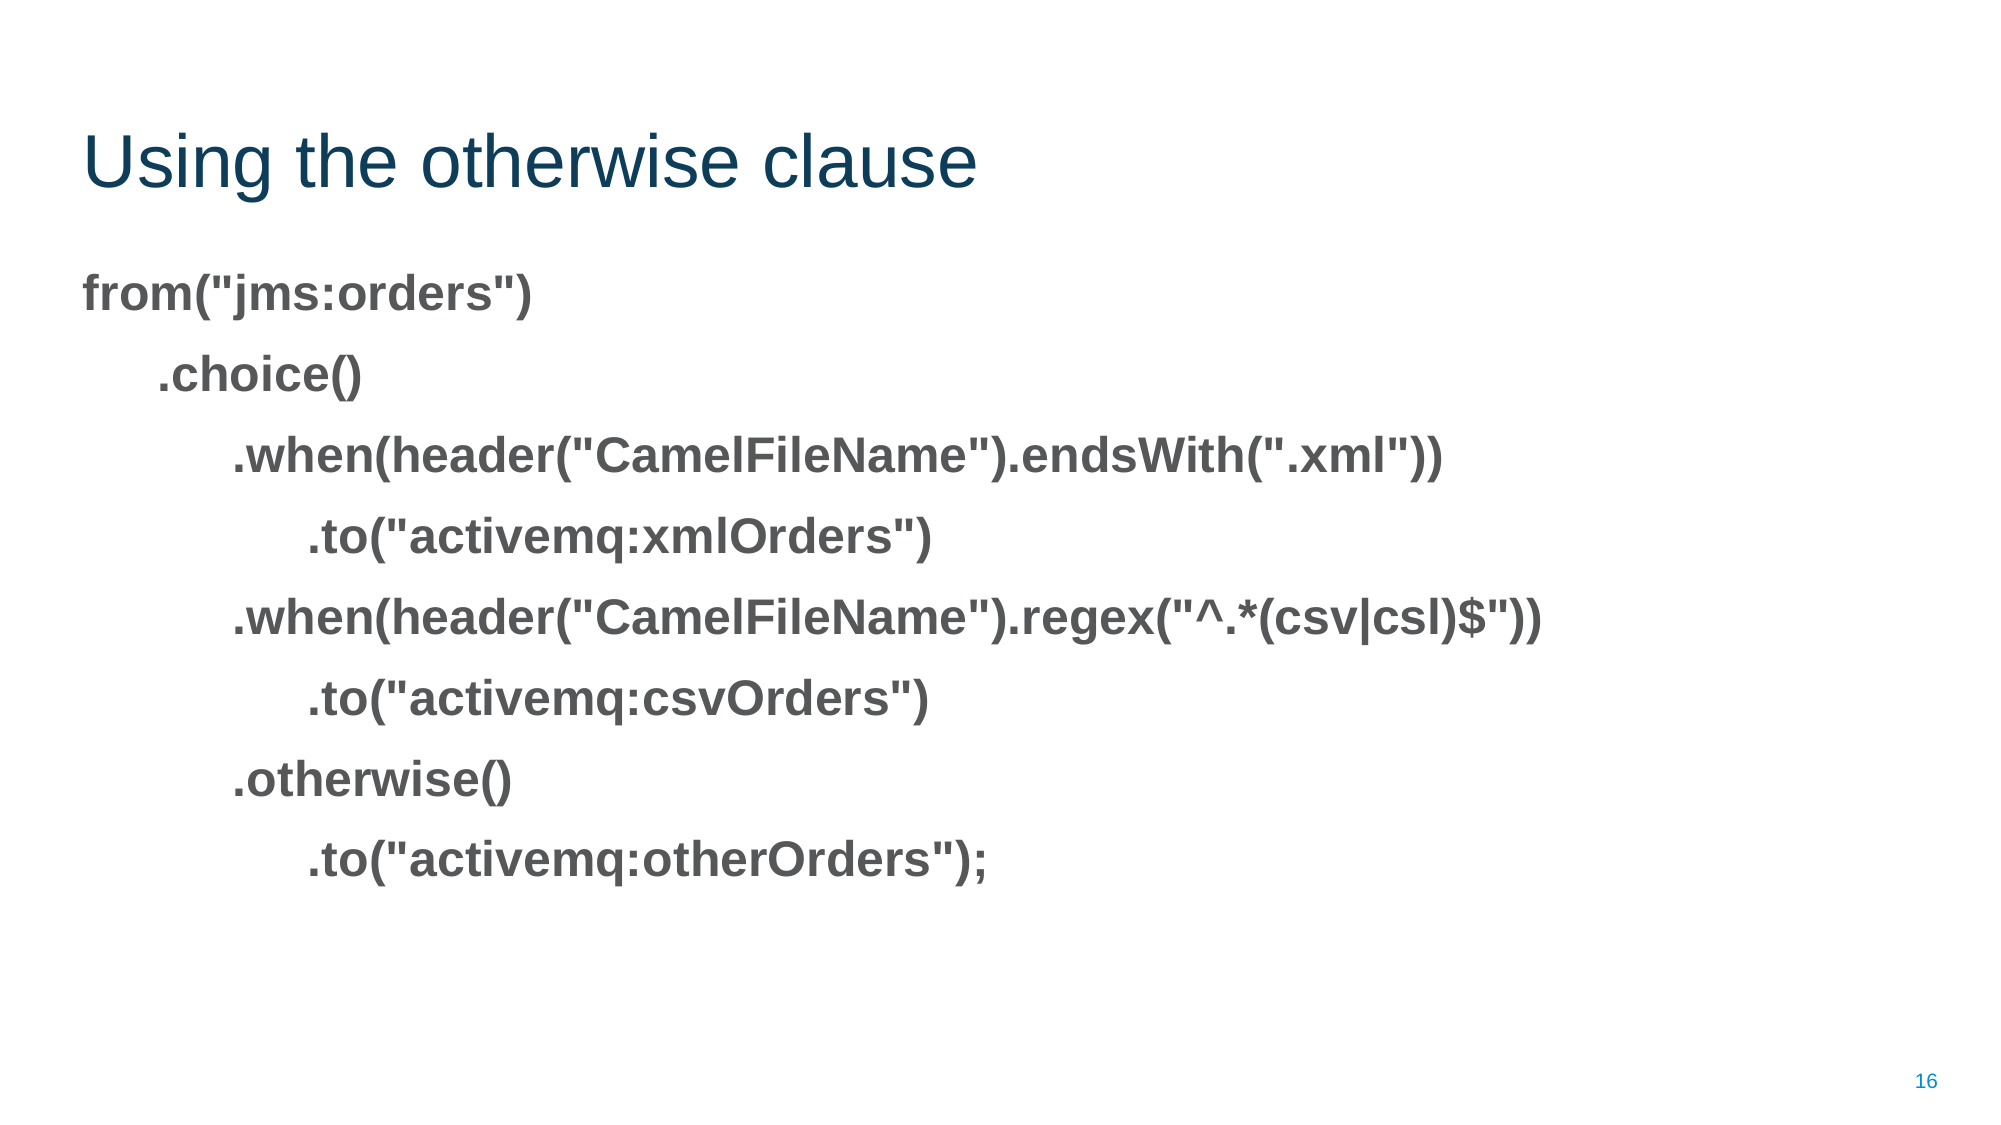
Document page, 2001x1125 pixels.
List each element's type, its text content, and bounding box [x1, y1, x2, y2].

list from("jms:orders") .choice() .when(header("CamelFileName").endsWith(".xml")) .to("activemq:xmlOrders") .when(header("CamelFileName").regex("^.*(csv|csl)$")) .to("activemq:csvOrders") .otherwise() .to("activemq:otherOrders"); [67, 253, 1939, 1000]
title Using the otherwise clause [67, 0, 1565, 210]
